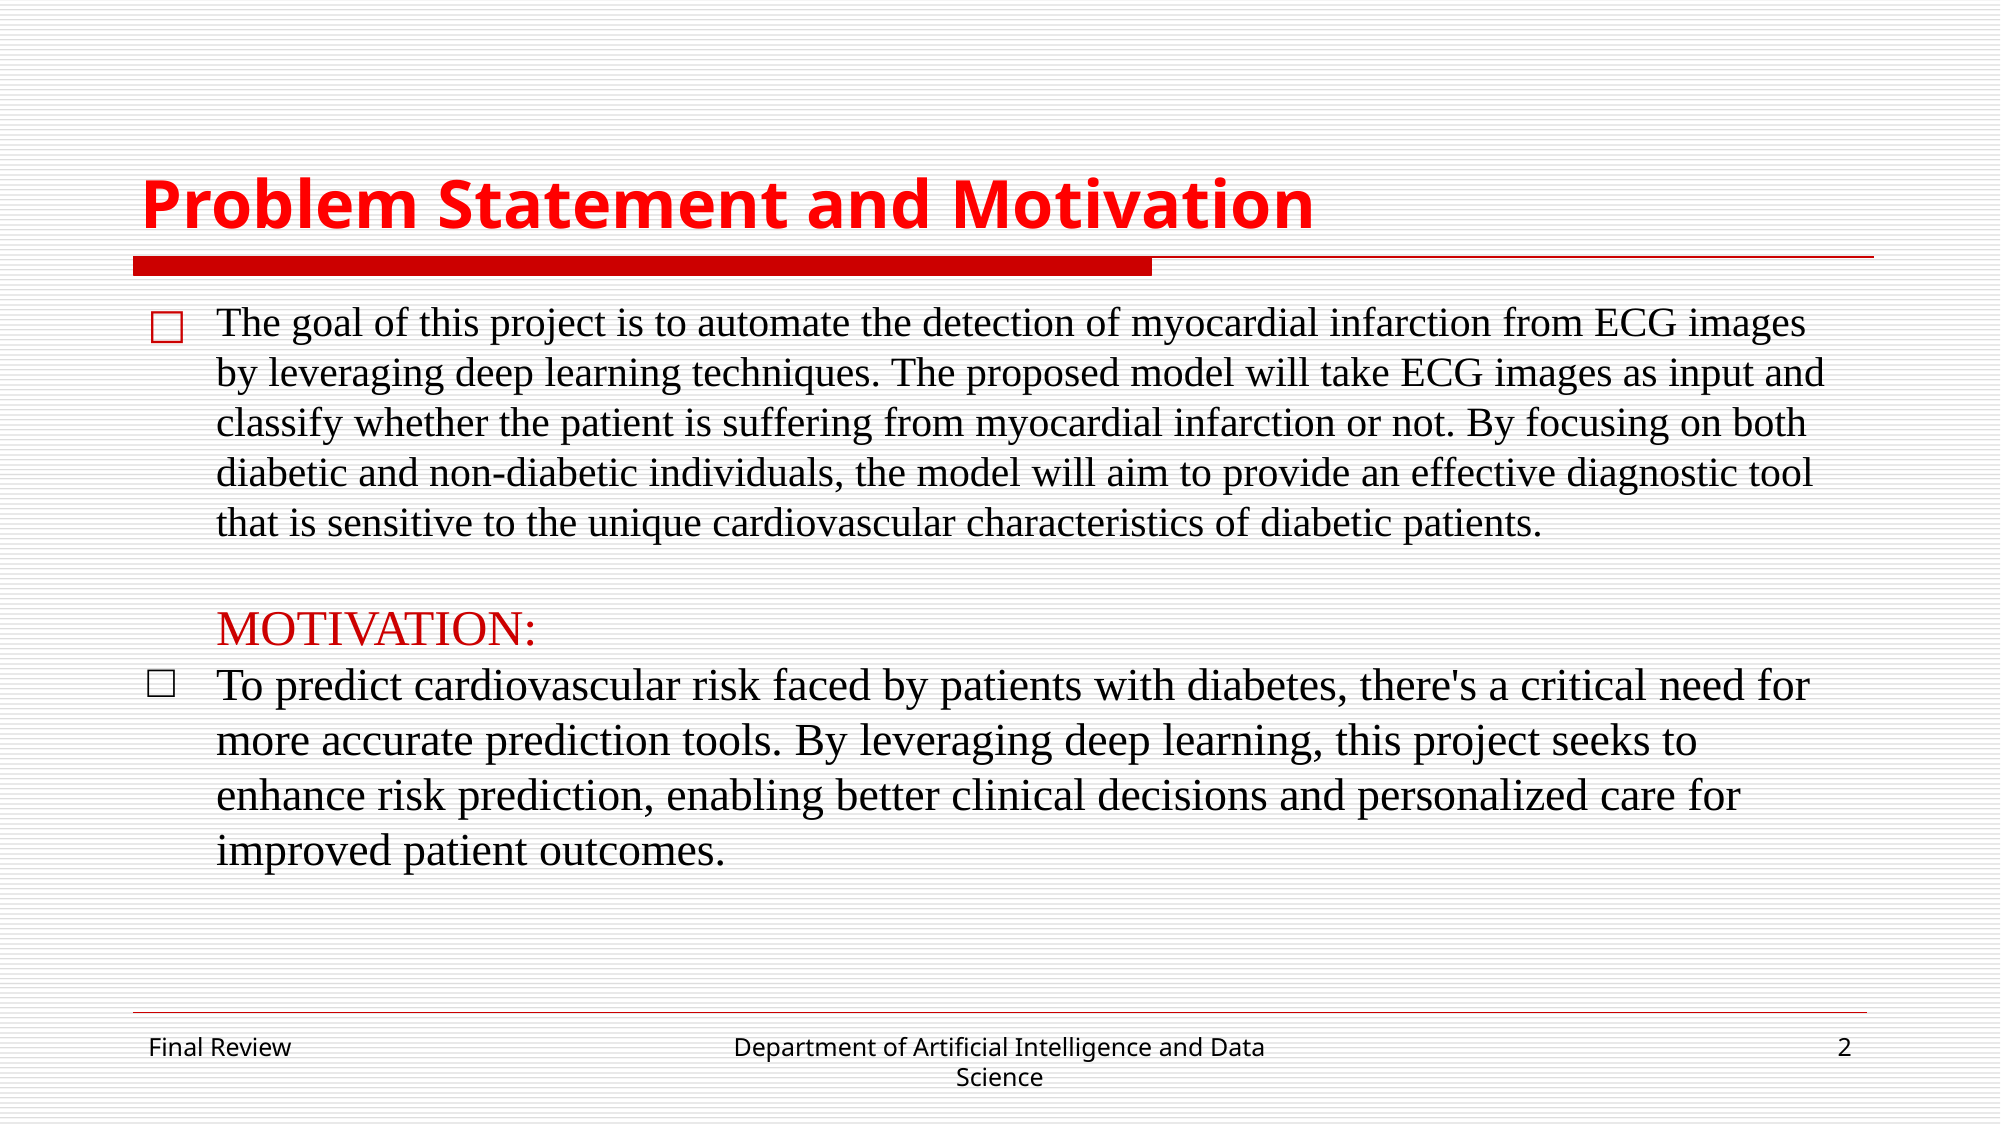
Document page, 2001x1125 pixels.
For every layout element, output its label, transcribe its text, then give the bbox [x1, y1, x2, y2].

picture [0, 0, 2001, 1125]
list The goal of this project is to automate the detection of myocardial infarction from ECG images by leveraging deep learning techniques. The proposed model will take ECG images as input and classify whether the patient is suffering from myocardial infarction or not. By focusing on both diabetic and non-diabetic individuals, the model will aim to provide an effective diagnostic tool that is sensitive to the unique cardiovascular characteristics of diabetic patients. MOTIVATION: To predict cardiovascular risk faced by patients with diabetes, there's a critical need for more accurate prediction tools. By leveraging deep learning, this project seeks to enhance risk prediction, enabling better clinical decisions and personalized care for improved patient outcomes. [123, 287, 1874, 988]
footer Department of Artificial Intelligence and Data Science [683, 1024, 1317, 1103]
title Problem Statement and Motivation [125, 50, 1876, 250]
slide_number 2 [1433, 1024, 1867, 1103]
slide_number Final Review [133, 1024, 567, 1103]
